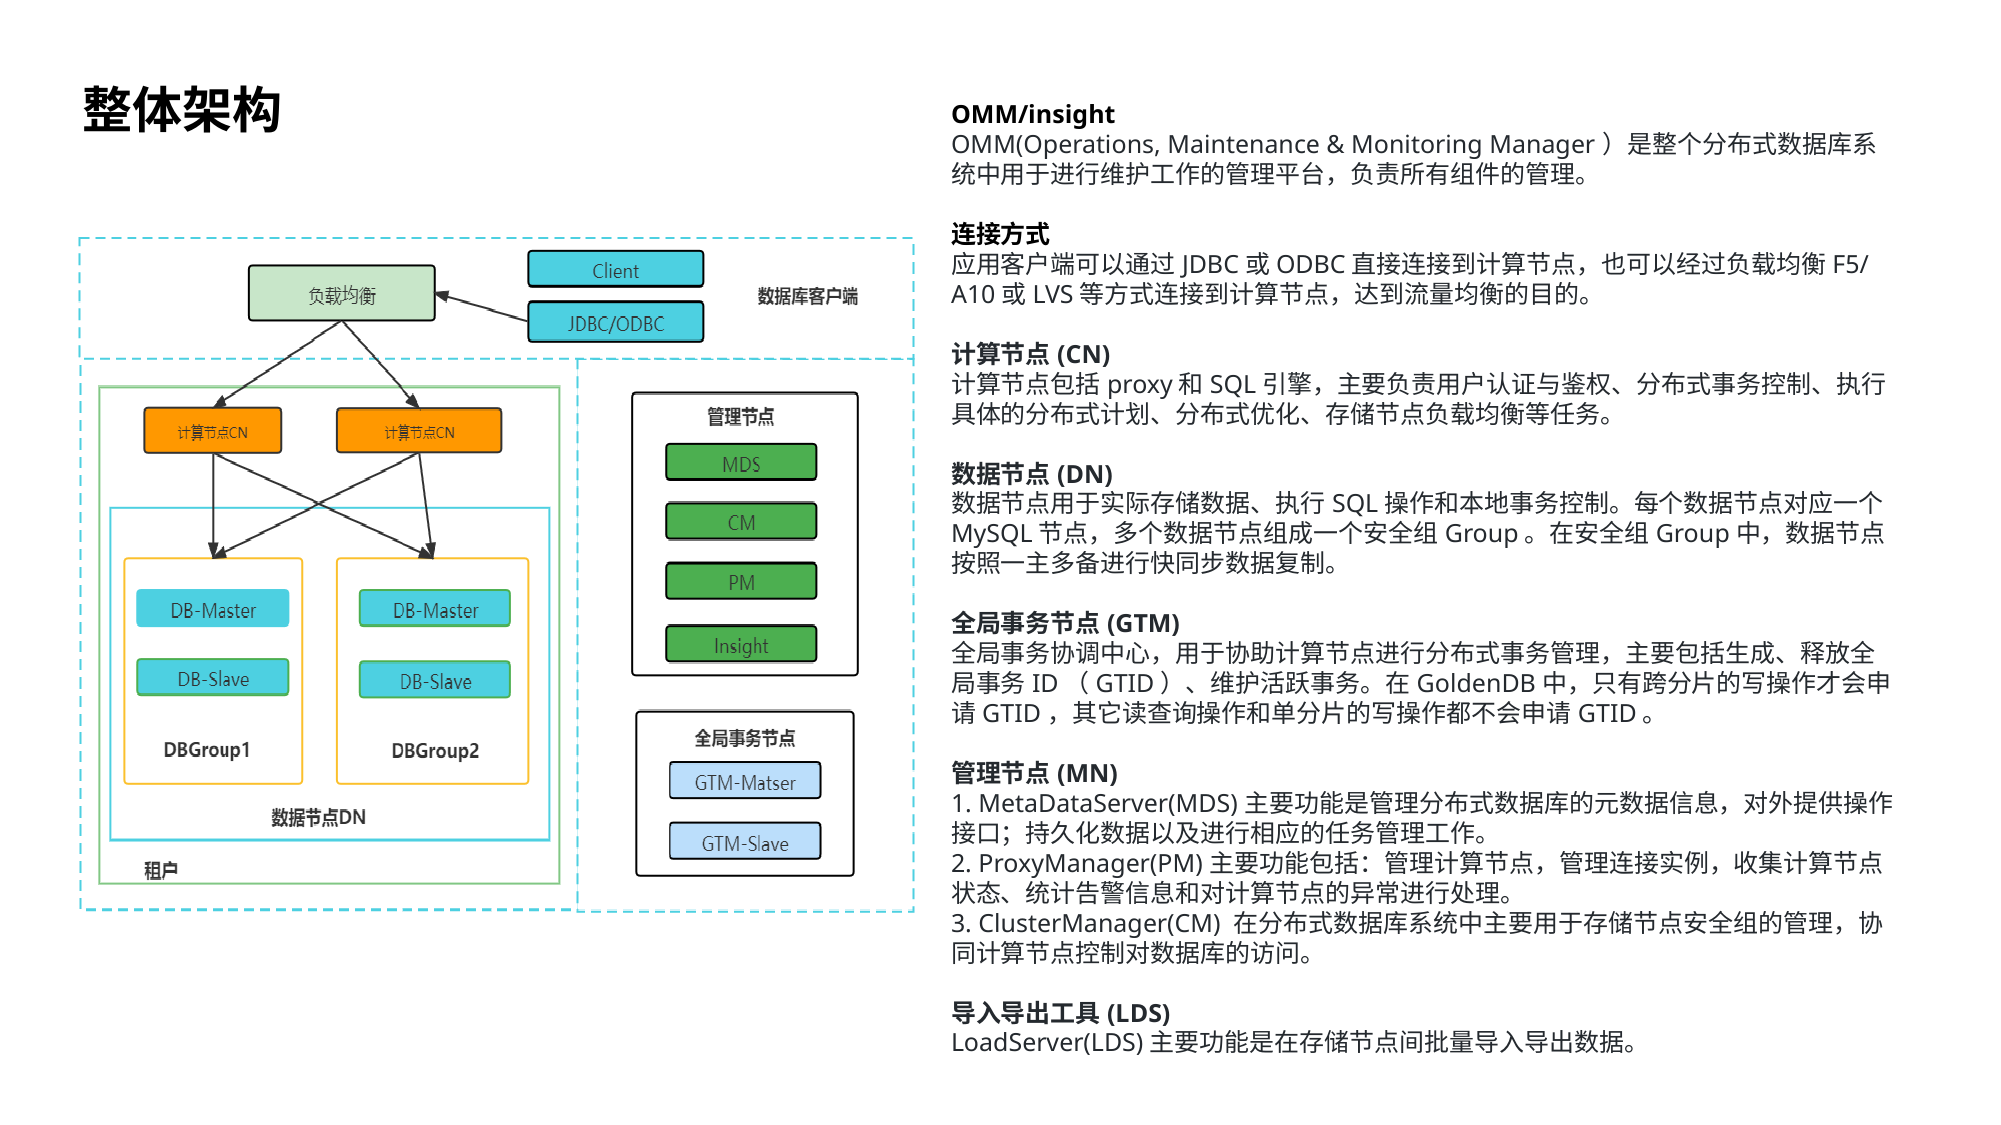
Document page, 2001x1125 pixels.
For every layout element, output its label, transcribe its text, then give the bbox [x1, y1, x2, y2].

title 整体架构 [67, 56, 590, 169]
picture [46, 210, 937, 941]
text_box OMM/insight OMM(Operations, Maintenance & Monitoring Manager）是整个分布式数据库系统中用于进行维护工作的管理平台，负责所有组件的管理。 连接方式 应用客户端可以通过JDBC或ODBC直接连接到计算节点，也可以经过负载均衡F5/A10或LVS等方式连接到计算节点，达到流量均衡的目的。 计算节点(CN) 计算节点包括proxy和SQL引擎，主要负责用户认证与鉴权、分布式事务控制、执行具体的分布式计划、分布式优化、存储节点负载均衡等任务。 数据节点(DN) 数据节点用于实际存储数据、执行SQL操作和本地事务控制。每个数据节点对应一个MySQL节点，多个数据节点组成一个安全组Group。在安全组Group中，数据节点按照一主多备进行快同步数据复制。 全局事务节点(GTM) 全局事务协调中心，用于协助计算节点进行分布式事务管理，主要包括生成、释放全局事务ID（GTID）、维护活跃事务。在GoldenDB中，只有跨分片的写操作才会申请GTID，其它读查询操作和单分片的写操作都不会申请GTID。 管理节点(MN) 1. MetaDataServer(MDS)主要功能是管理分布式数据库的元数据信息，对外提供操作接口；持久化数据以及进行相应的任务管理工作。 2. ProxyManager(PM)主要功能包括：管理计算节点，管理连接实例，收集计算节点状态、统计告警信息和对计算节点的异常进行处理。 3. ClusterManager(CM) 在分布式数据库系统中主要用于存储节点安全组的管理，协同计算节点控制对数据库的访问。 导入导出工具(LDS) LoadServer(LDS)主要功能是在存储节点间批量导入导出数据。 [936, 91, 1915, 1065]
